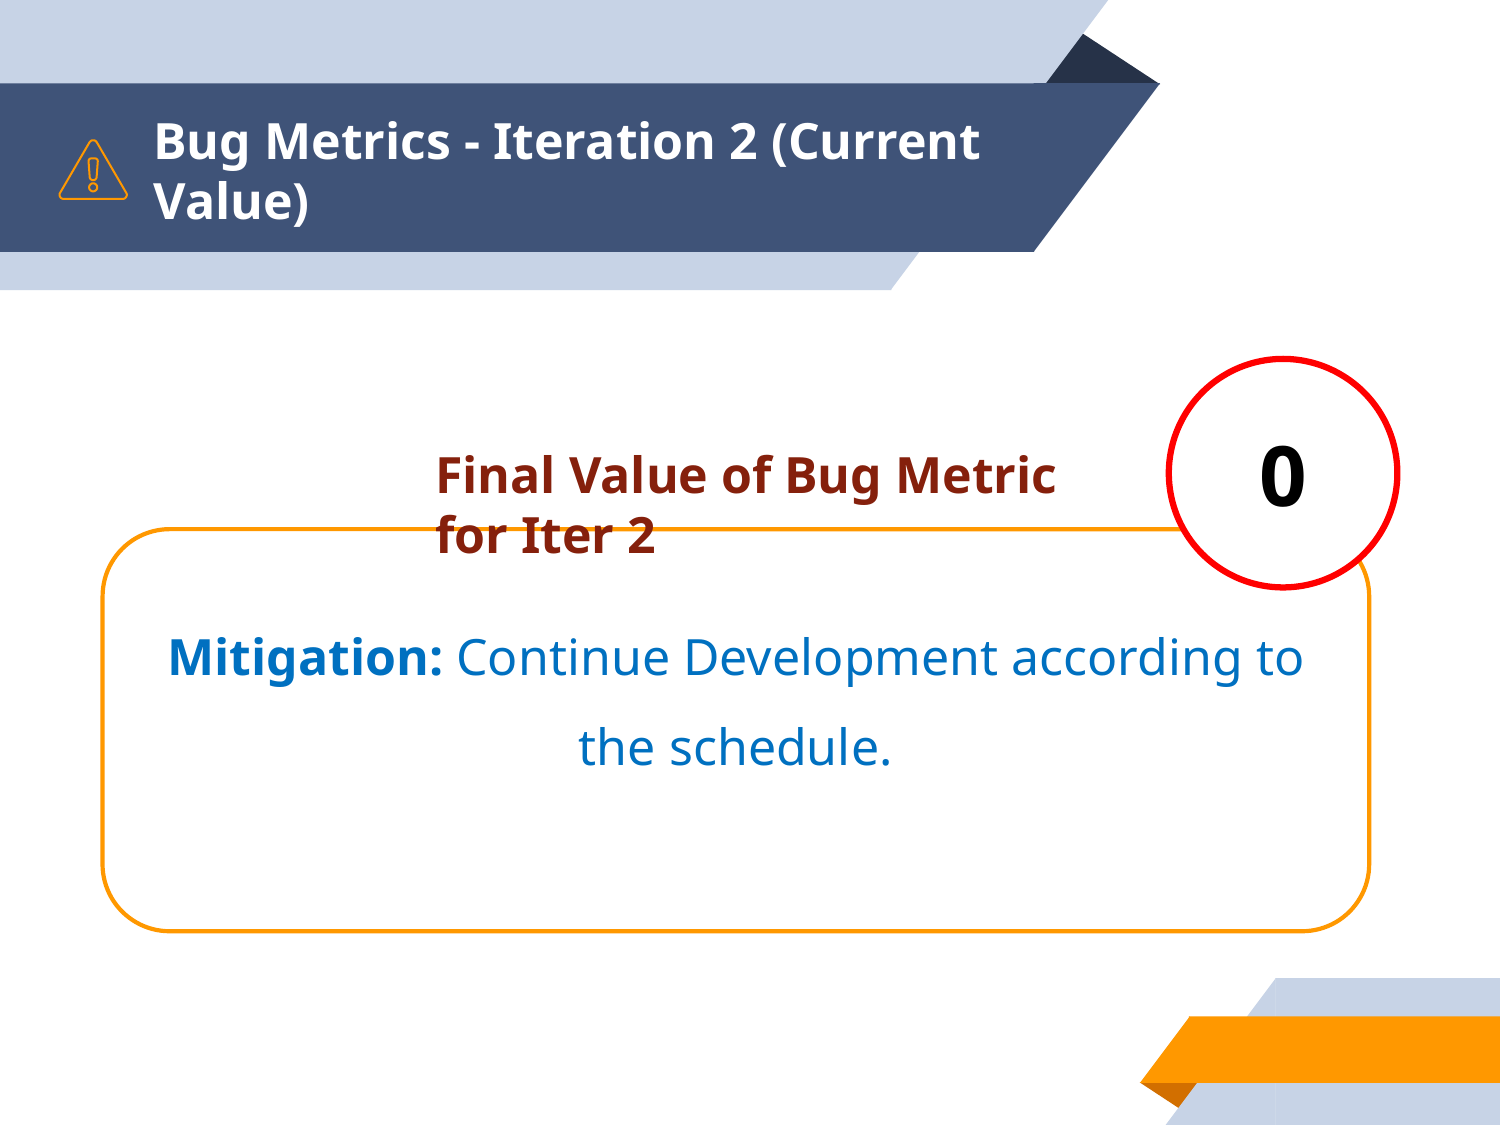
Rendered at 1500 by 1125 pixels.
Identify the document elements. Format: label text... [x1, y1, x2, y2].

text_box Mitigation: Continue Development according to the schedule. [102, 529, 1370, 932]
text_box Final Value of Bug Metric for Iter 2 [415, 423, 1151, 530]
text_box 0 [1168, 358, 1398, 588]
title Bug Metrics - Iteration 2 (Current Value) [133, 85, 1035, 254]
